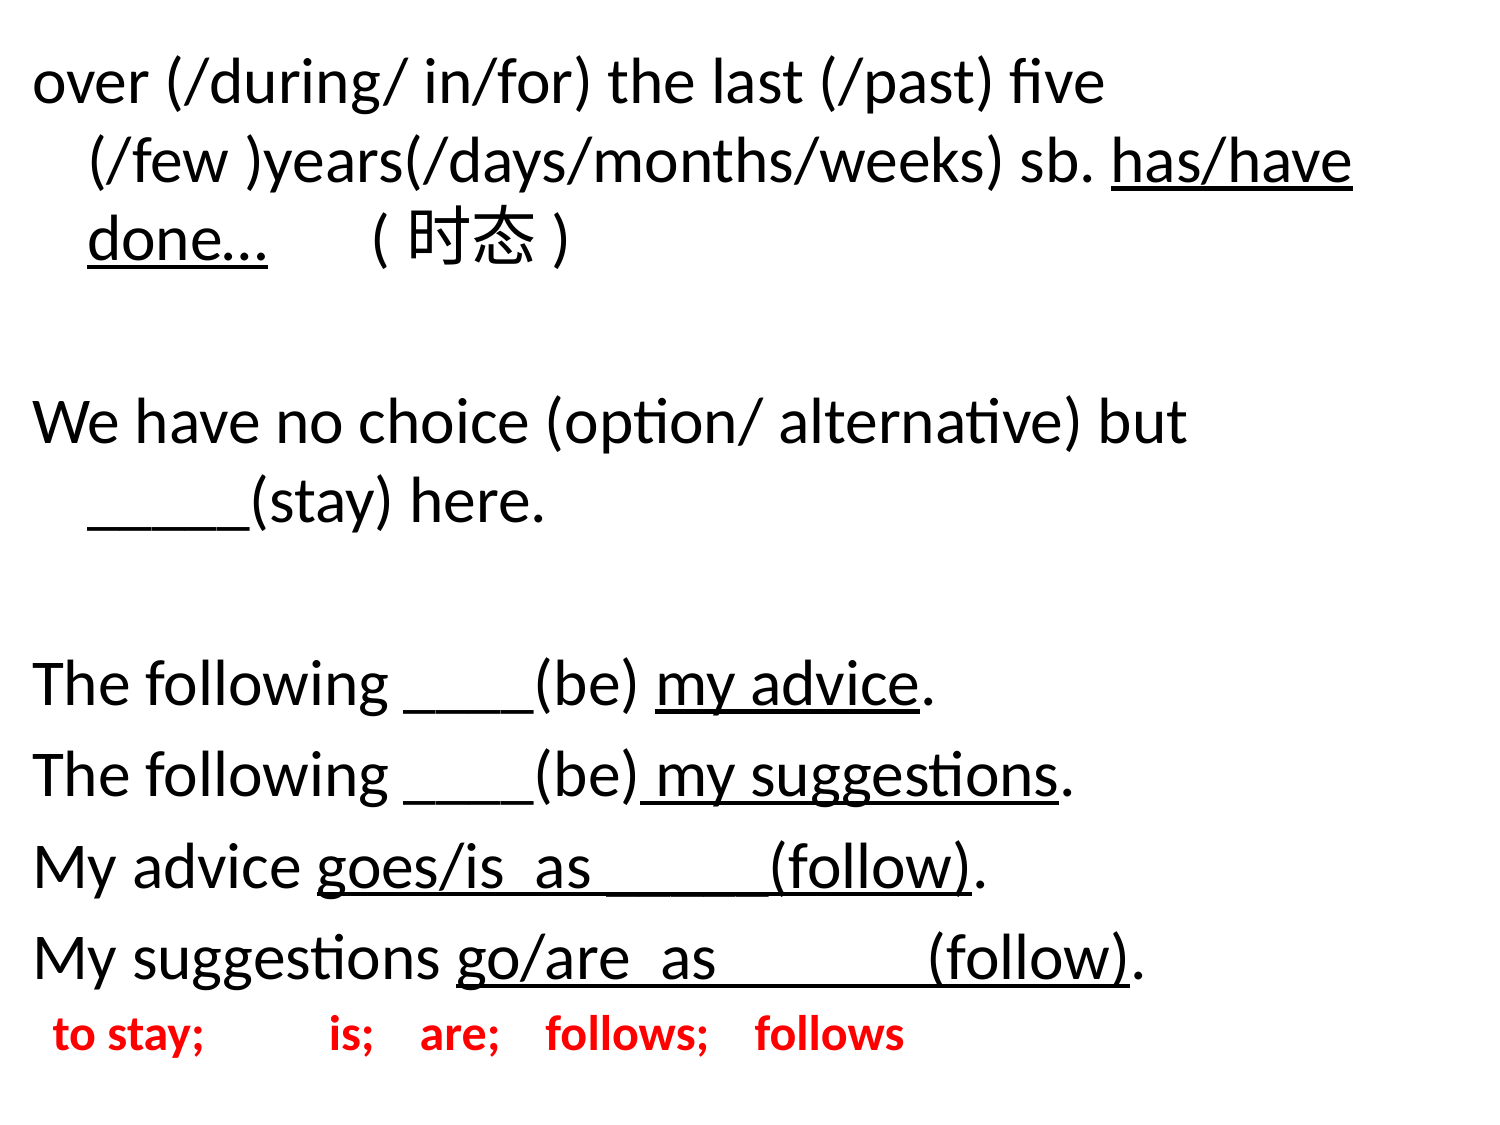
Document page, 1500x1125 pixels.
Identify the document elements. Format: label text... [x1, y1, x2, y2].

list over (/during/ in/for) the last (/past) five (/few )years(/days/months/weeks) sb. has/have done… (时态) We have no choice (option/ alternative) but _____(stay) here. The following ____(be) my advice. The following ____(be) my suggestions. My advice goes/is as _____(follow). My suggestions go/are as ______(follow). [17, 31, 1425, 1005]
text_box to stay; is; are; follows; follows [37, 992, 1394, 1068]
